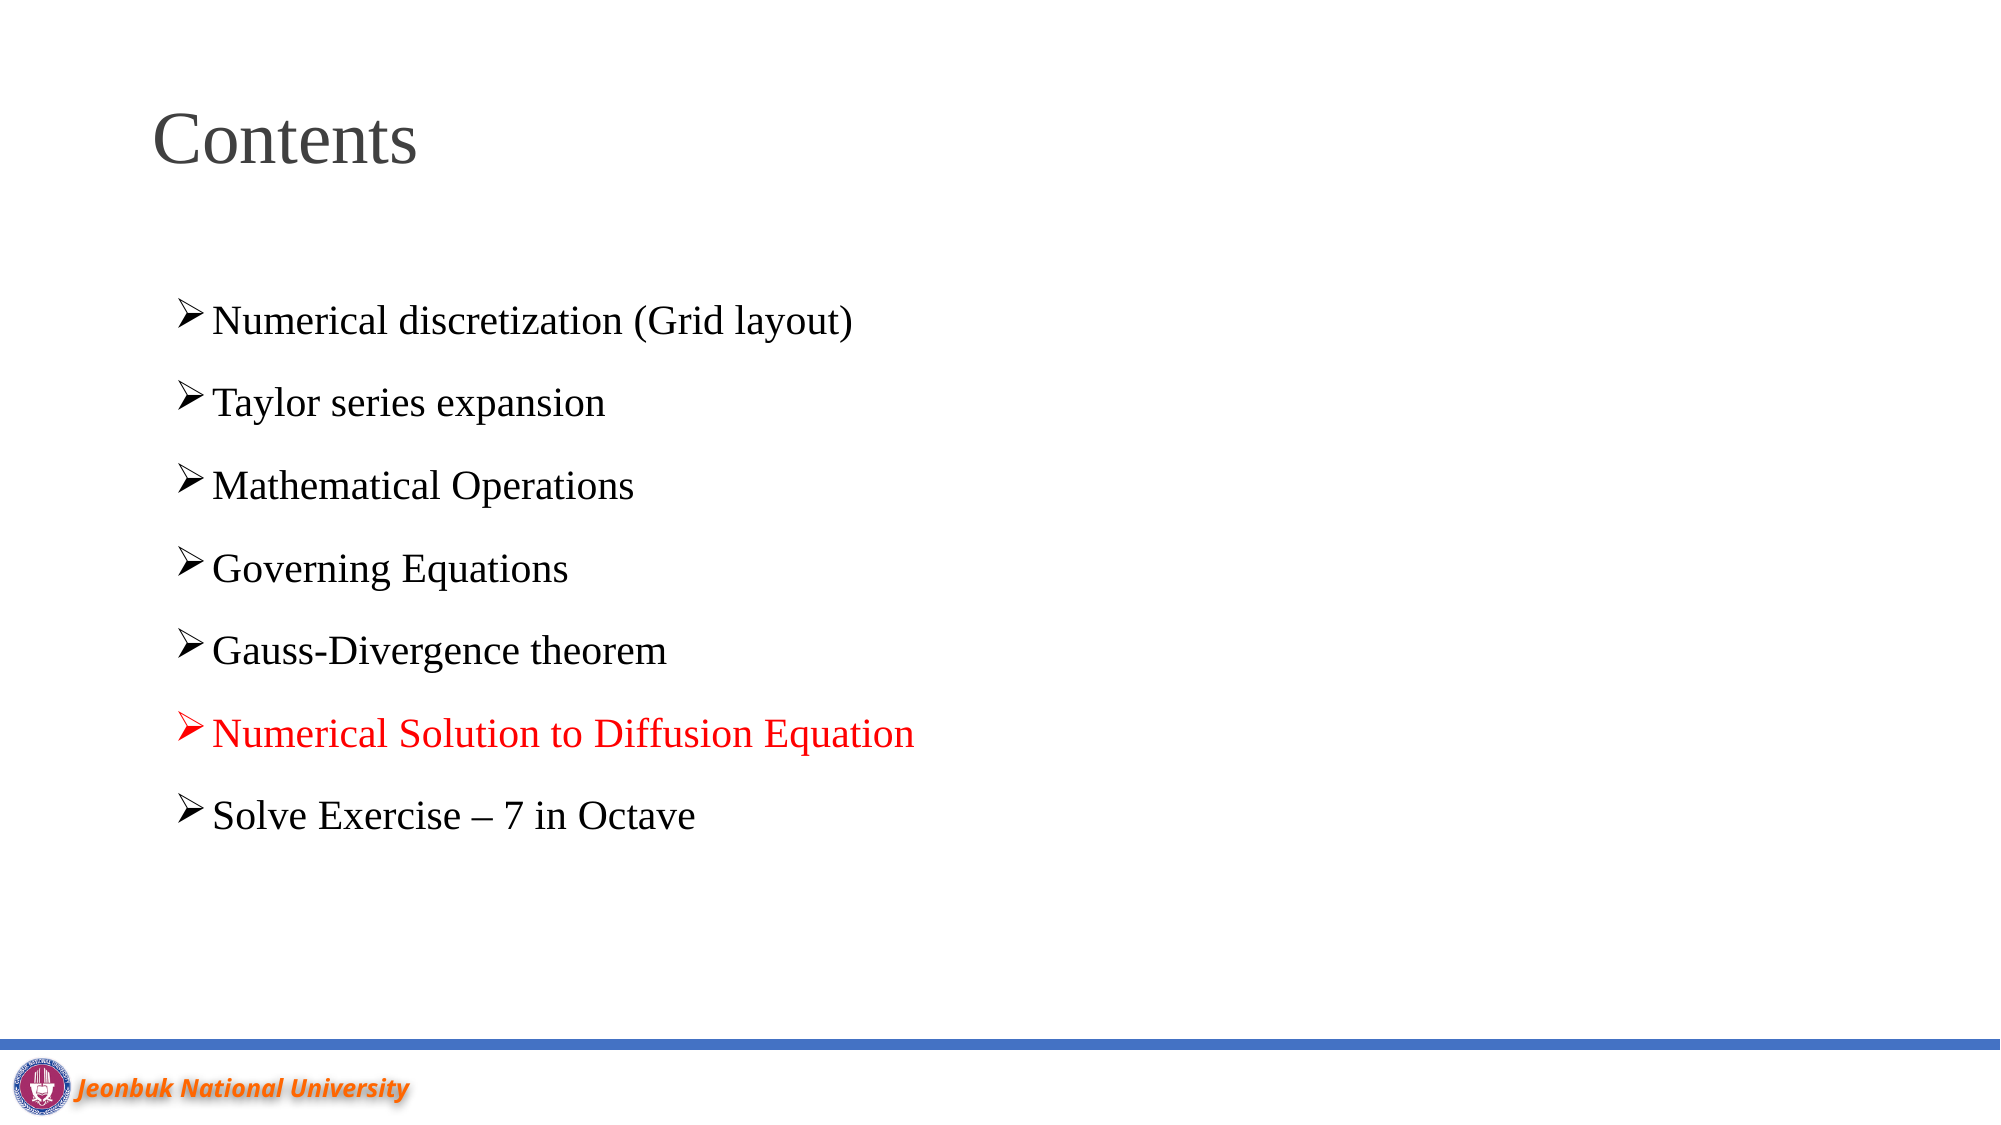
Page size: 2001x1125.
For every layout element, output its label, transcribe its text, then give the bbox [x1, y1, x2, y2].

picture [9, 1054, 74, 1119]
title Contents [137, 77, 1863, 202]
list Numerical discretization (Grid layout) Taylor series expansion Mathematical Operations Governing Equations Gauss-Divergence theorem Numerical Solution to Diffusion Equation Solve Exercise – 7 in Octave [159, 290, 1735, 942]
